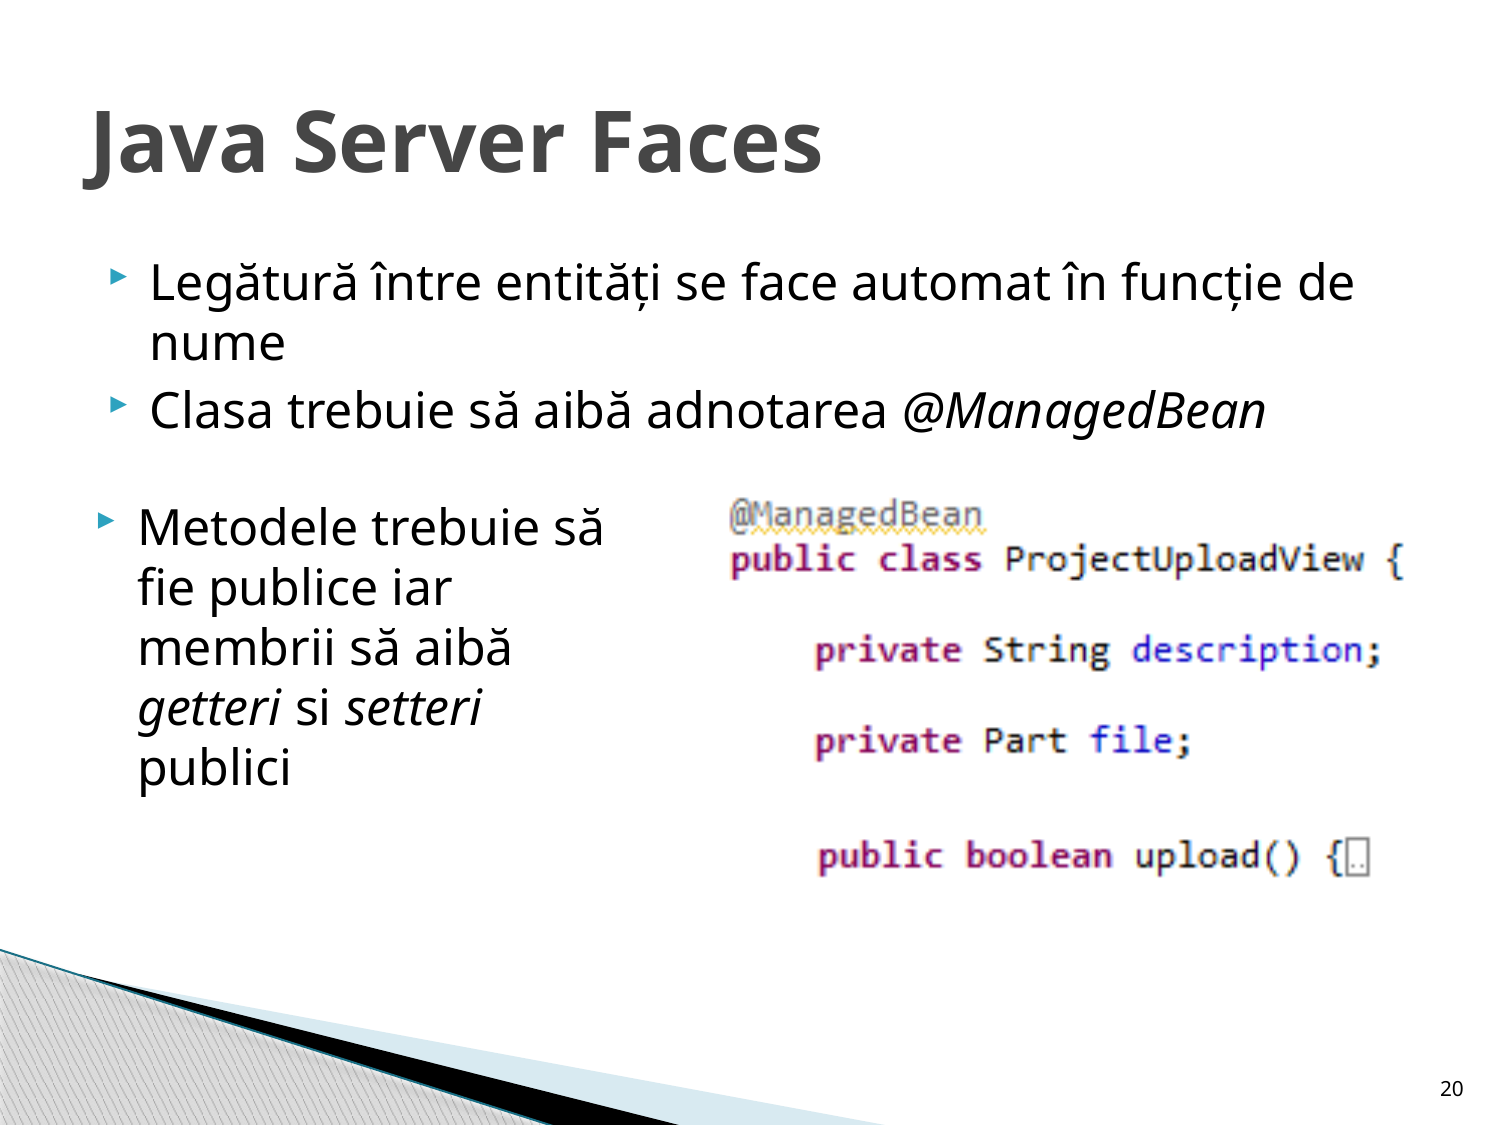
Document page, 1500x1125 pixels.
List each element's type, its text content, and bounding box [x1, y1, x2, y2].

text_box Metodele trebuie să fie publice iar membrii să aibă getteri si setteri publici [62, 487, 650, 913]
picture [724, 472, 1444, 929]
list Legătură între entități se face automat în funcție de nume Clasa trebuie să aibă adnotarea @ManagedBean [75, 243, 1425, 488]
title Java Server Faces [75, 45, 1425, 233]
slide_number 20 [1418, 1051, 1479, 1112]
